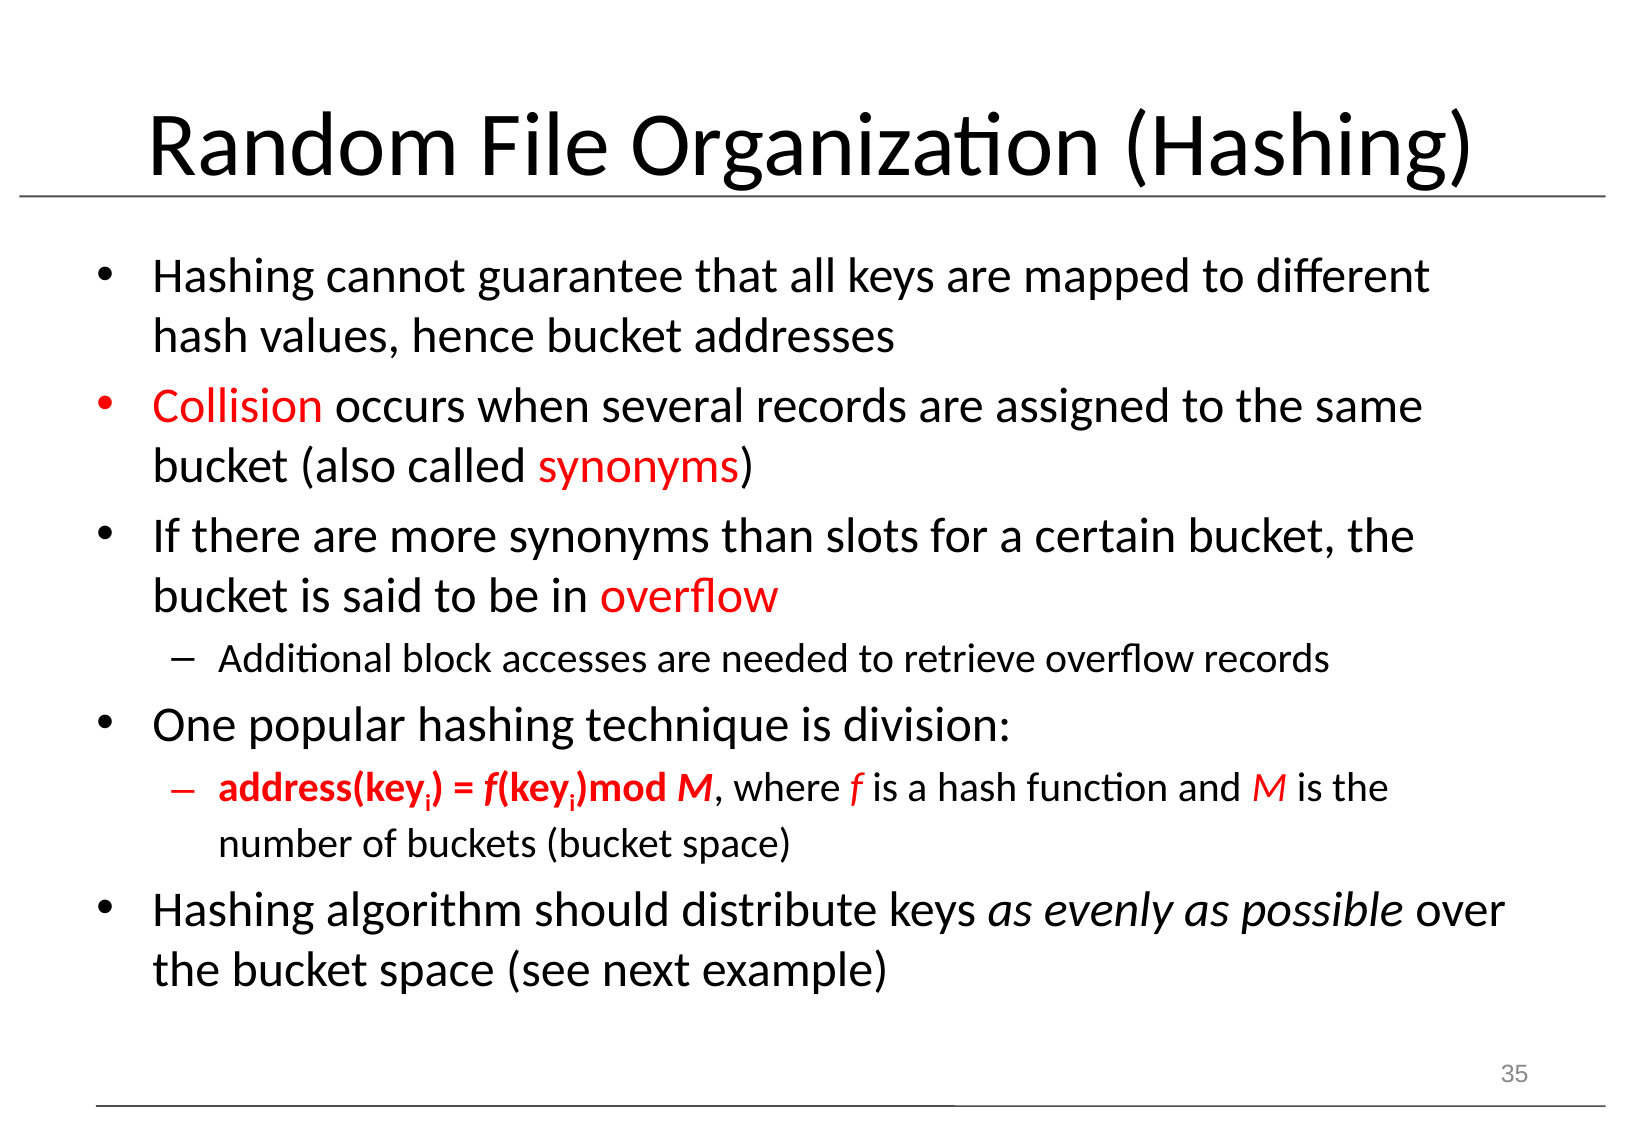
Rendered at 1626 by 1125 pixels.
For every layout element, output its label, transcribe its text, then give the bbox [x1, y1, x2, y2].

slide_number 35 [1164, 1042, 1544, 1103]
list Hashing cannot guarantee that all keys are mapped to different hash values, hence bucket addresses Collision occurs when several records are assigned to the same bucket (also called synonyms) If there are more synonyms than slots for a certain bucket, the bucket is said to be in overflow Additional block accesses are needed to retrieve overflow records One popular hashing technique is division: address(keyi) = f(keyi)mod M, where f is a hash function and M is the number of buckets (bucket space) Hashing algorithm should distribute keys as evenly as possible over the bucket space (see next example) [81, 235, 1544, 978]
title Random File Organization (Hashing) [81, 45, 1544, 233]
